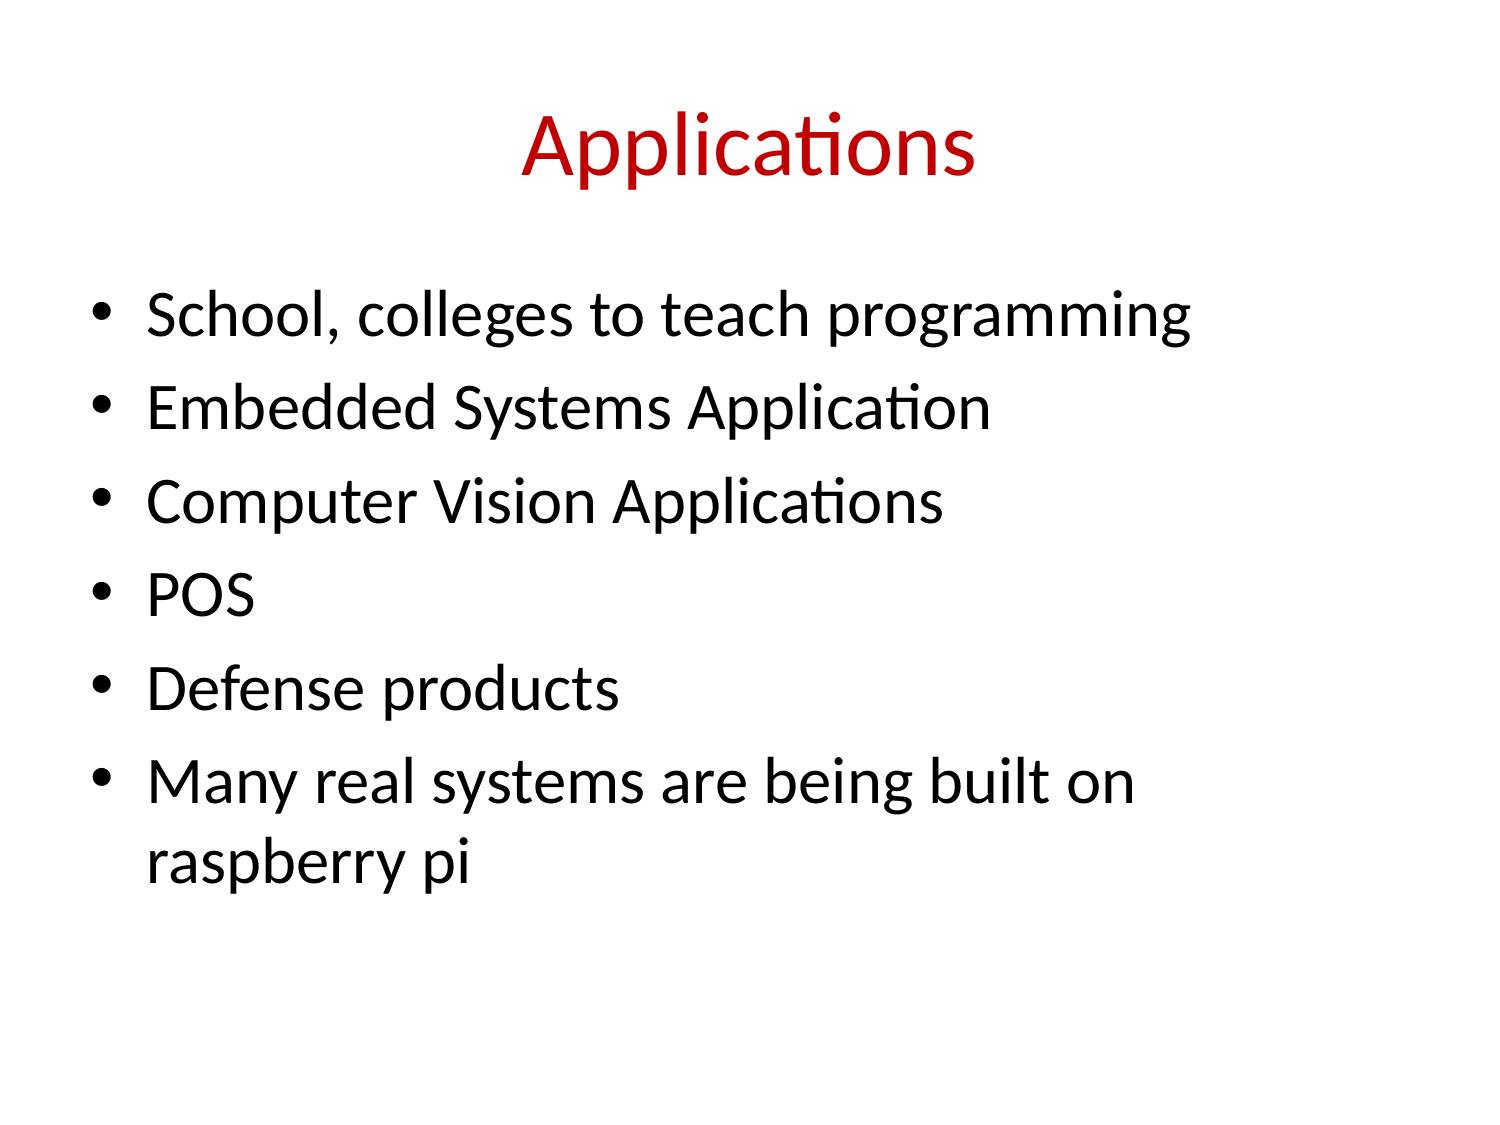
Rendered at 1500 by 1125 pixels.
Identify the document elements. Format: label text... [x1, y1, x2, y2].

list School, colleges to teach programming Embedded Systems Application Computer Vision Applications POS Defense products Many real systems are being built on raspberry pi [75, 262, 1425, 1005]
title Applications [75, 45, 1425, 233]
